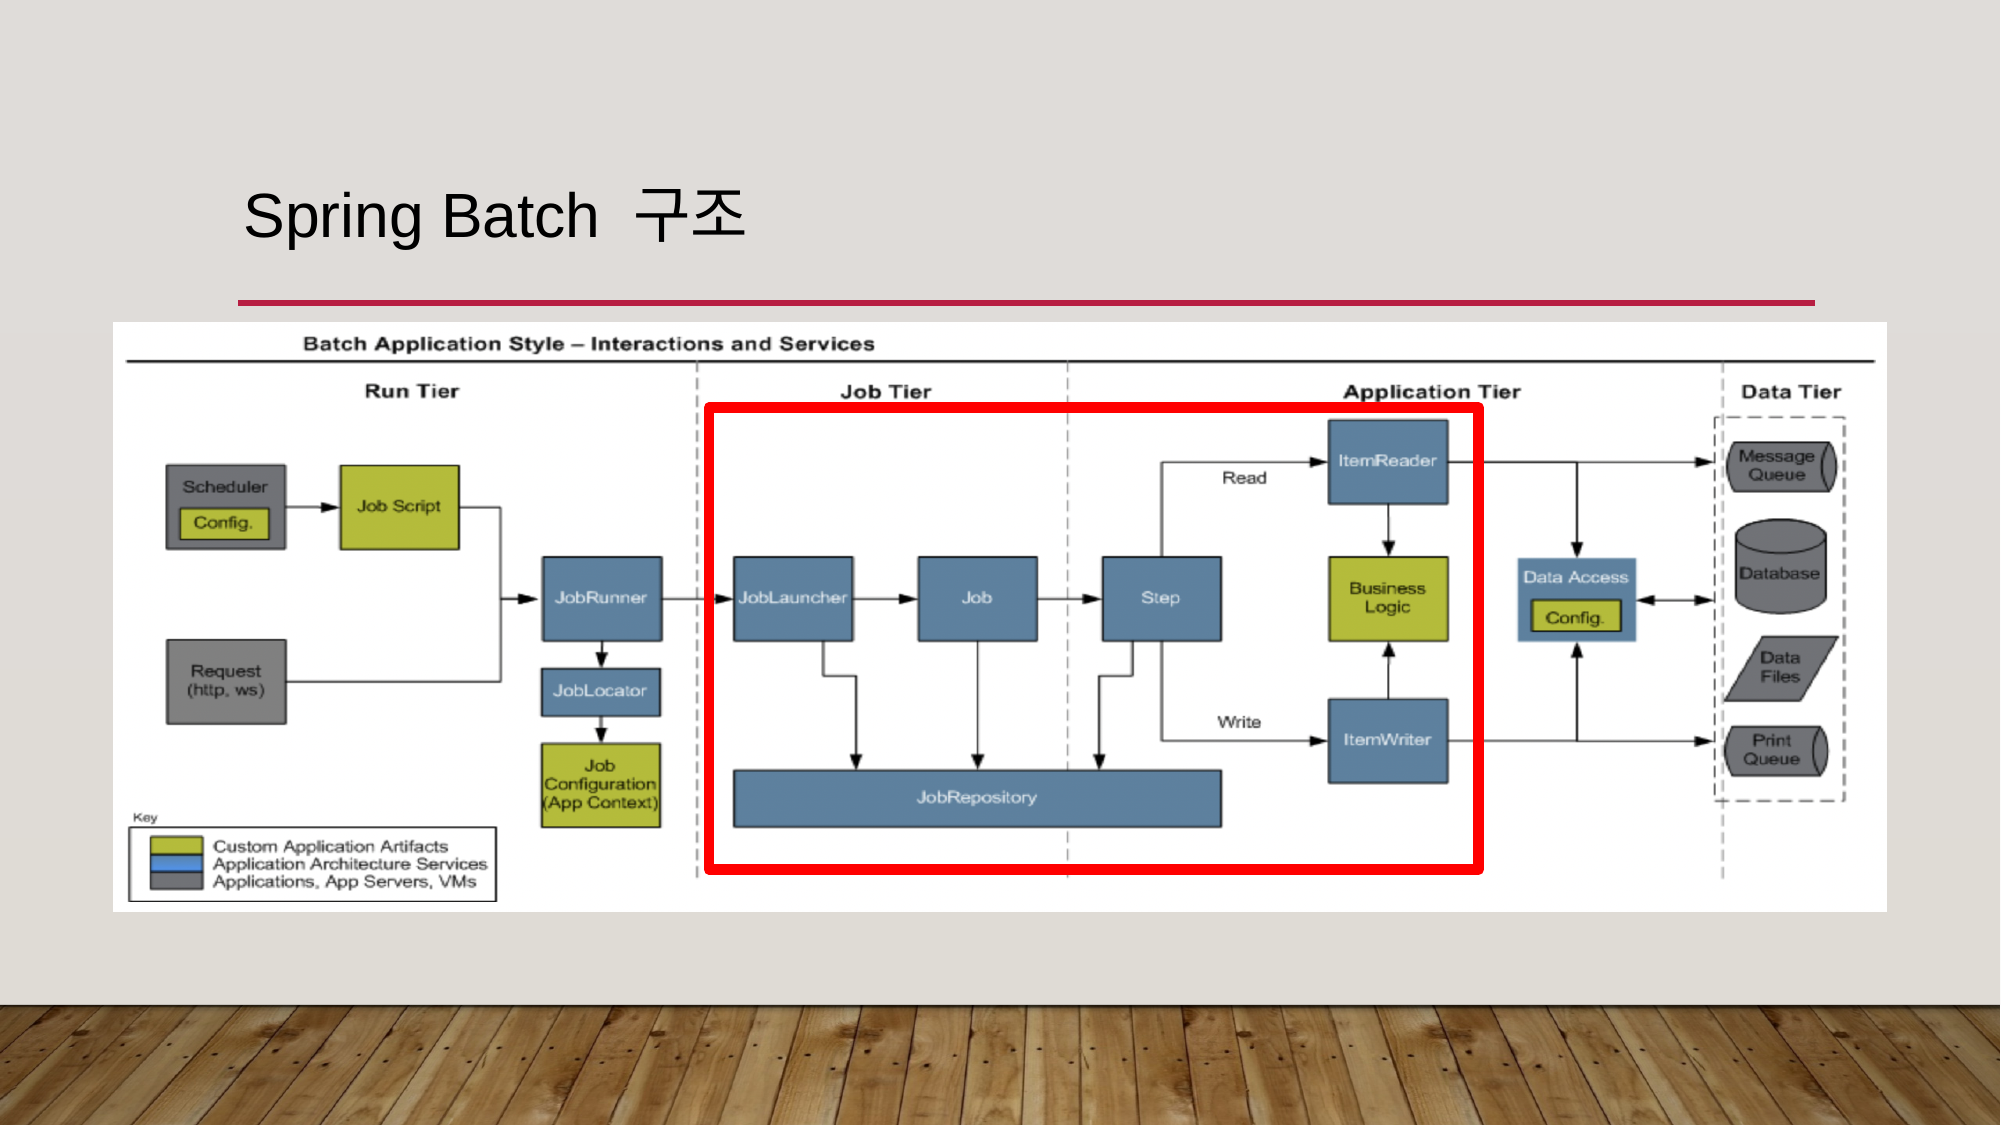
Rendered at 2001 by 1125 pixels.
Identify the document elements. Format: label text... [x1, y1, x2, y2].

picture [113, 322, 1887, 912]
text_box Spring Batch 구조 [228, 168, 1887, 258]
picture [0, 1005, 2000, 1125]
